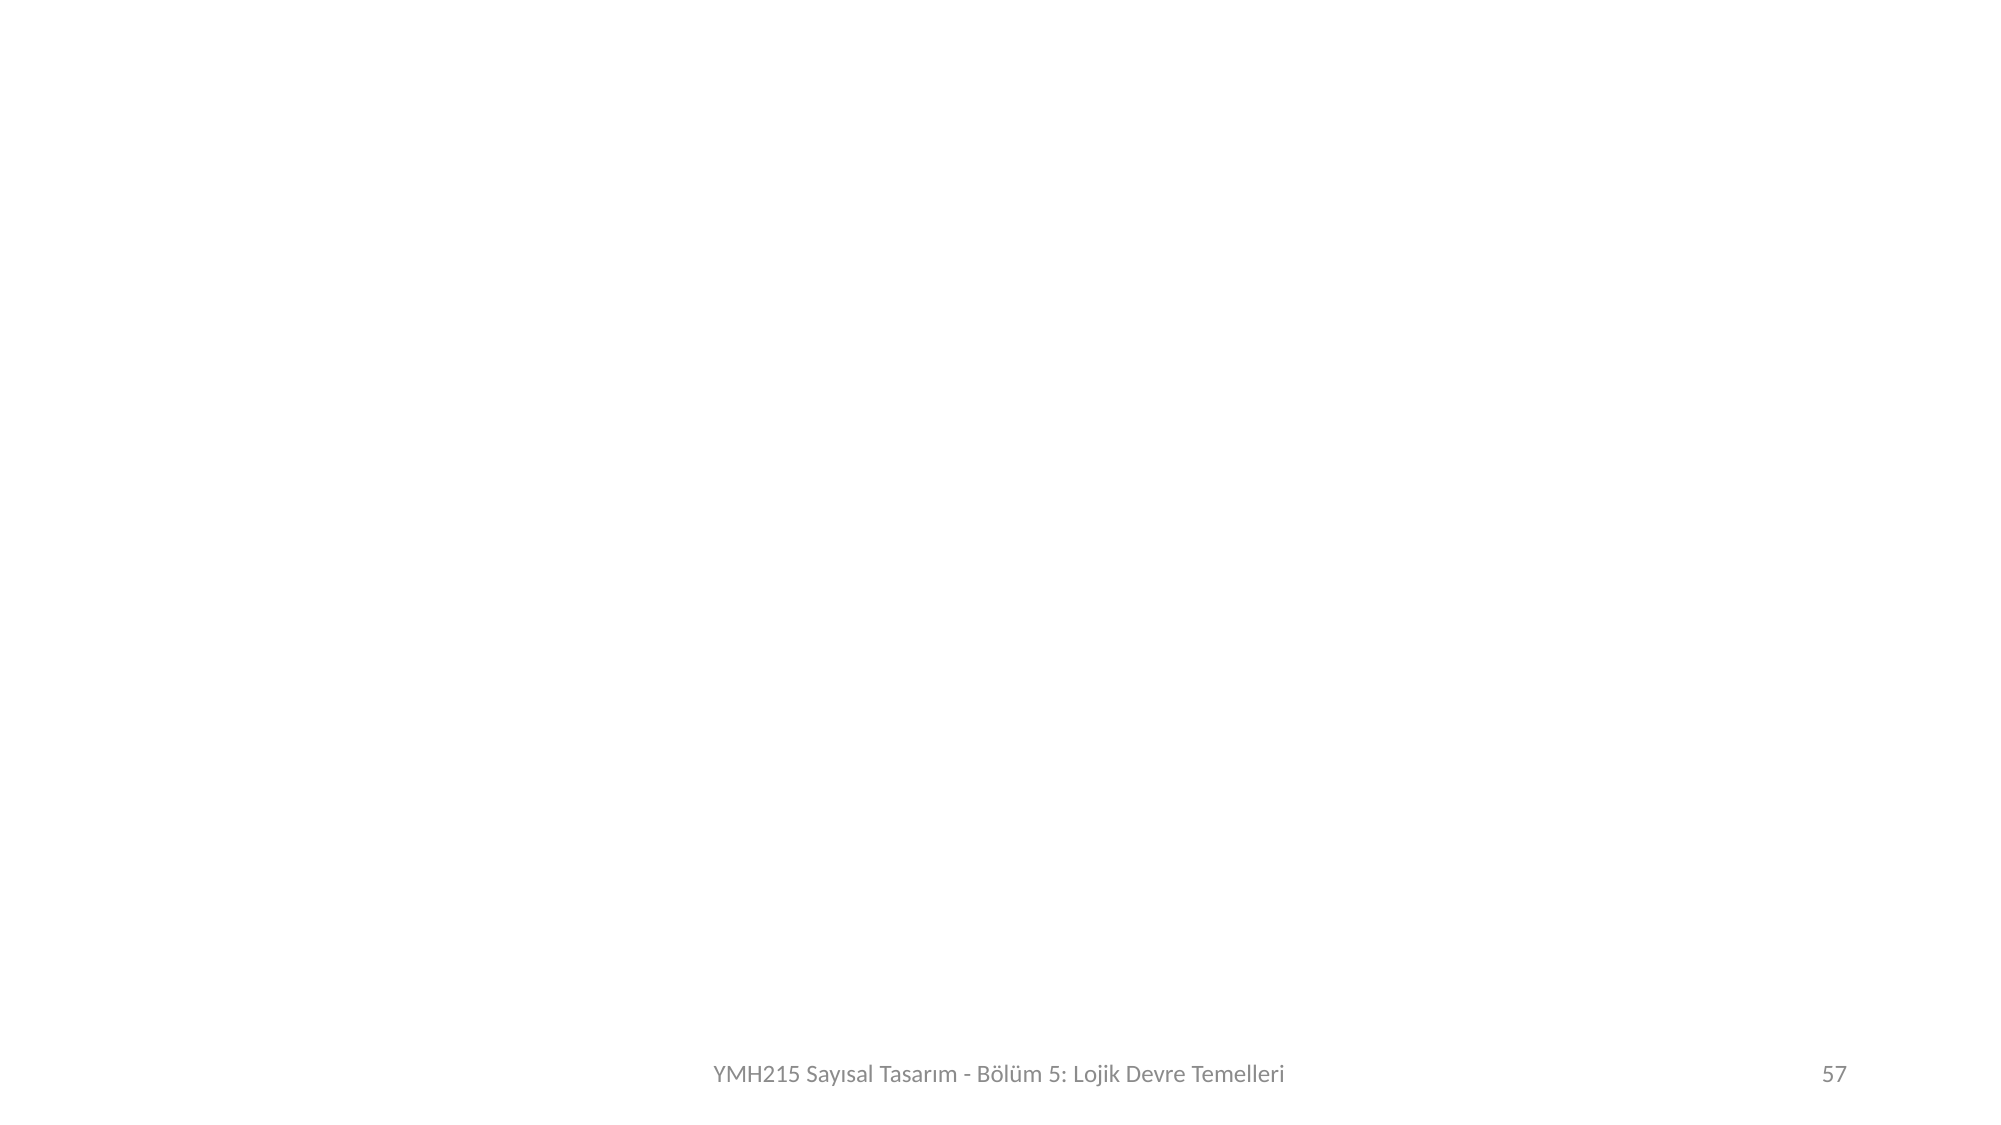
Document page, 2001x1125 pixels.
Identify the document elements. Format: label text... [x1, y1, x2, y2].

slide_number 57 [1412, 1042, 1863, 1103]
footer YMH215 Sayısal Tasarım - Bölüm 5: Lojik Devre Temelleri [662, 1042, 1338, 1103]
